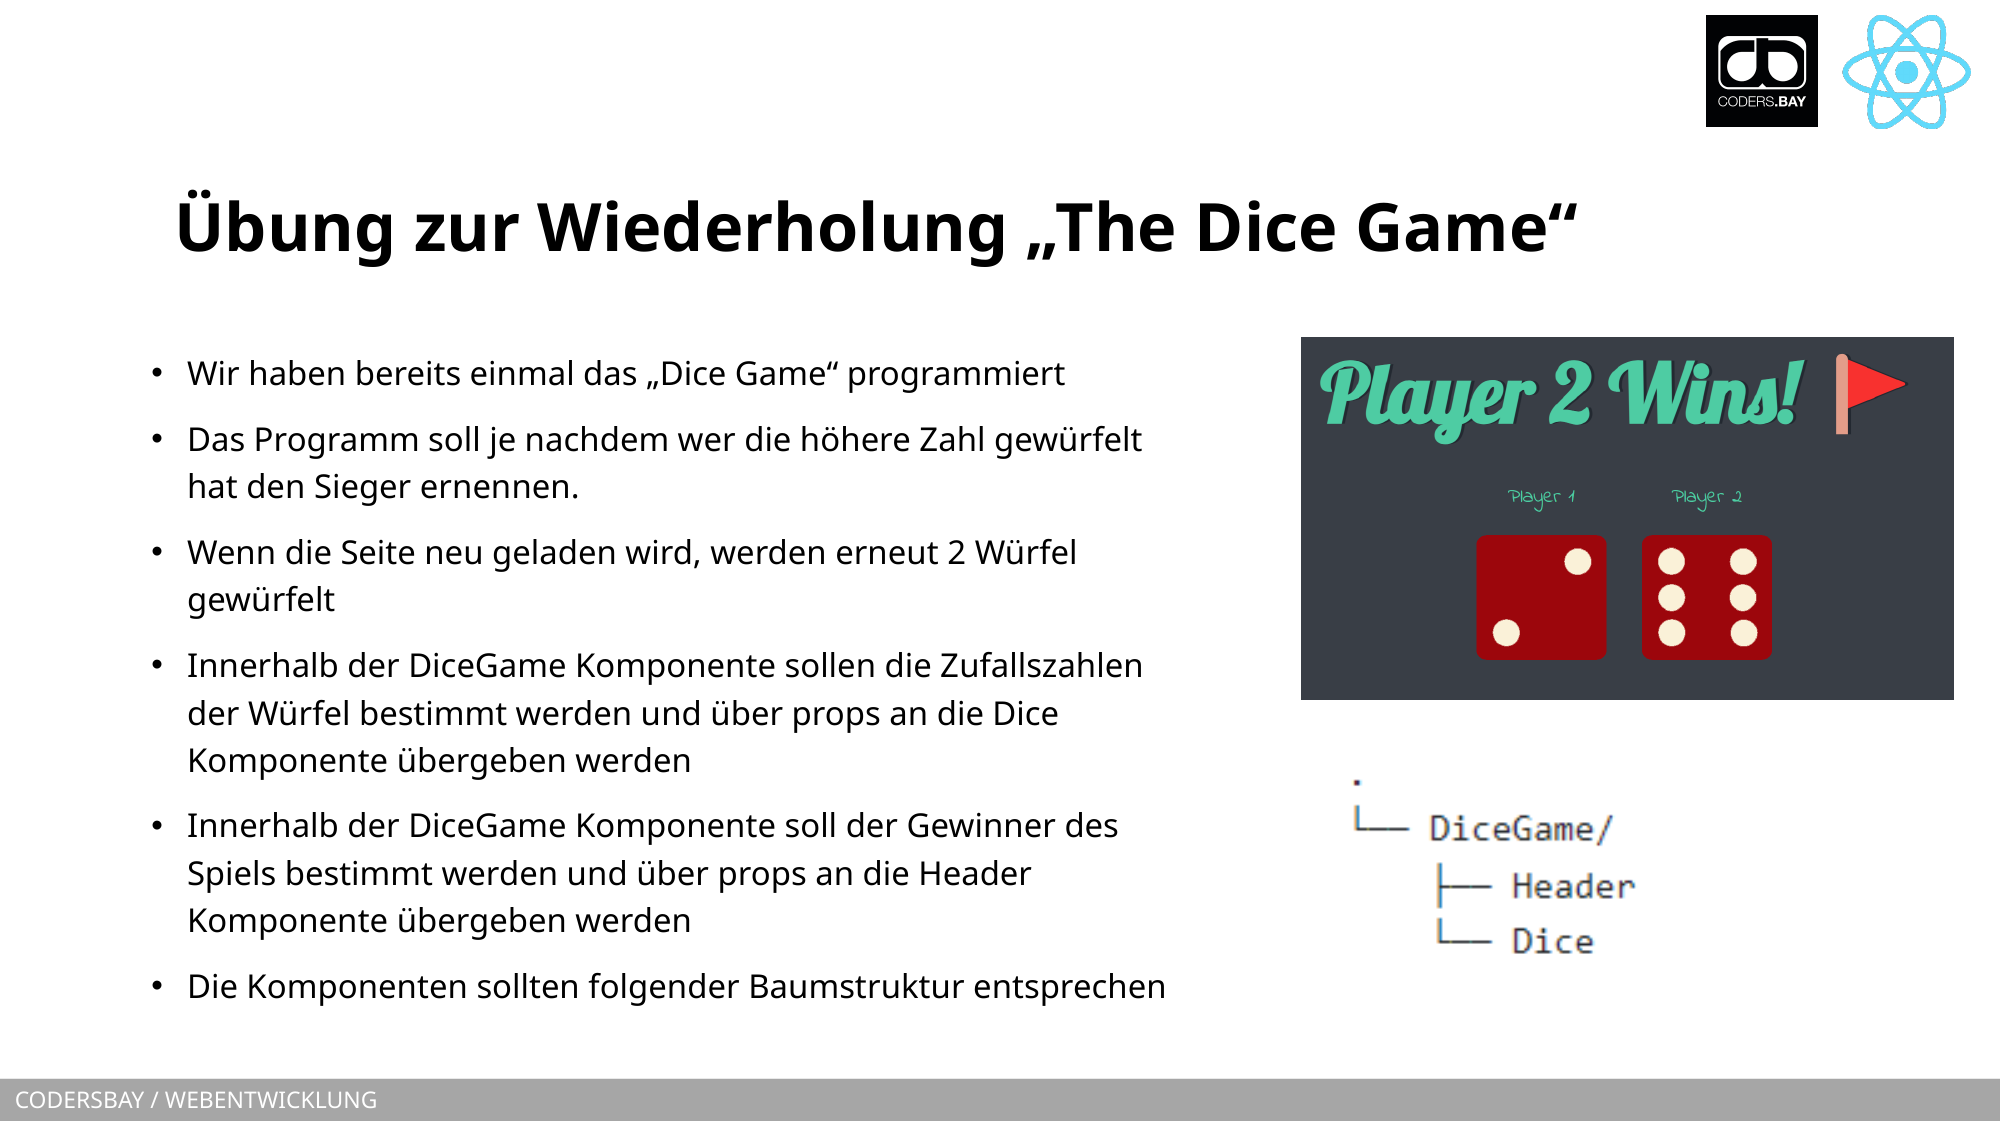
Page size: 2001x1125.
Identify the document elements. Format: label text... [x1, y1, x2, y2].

picture [1841, 15, 1972, 129]
picture [1706, 15, 1818, 127]
list Wir haben bereits einmal das „Dice Game“ programmiert Das Programm soll je nachdem wer die höhere Zahl gewürfelt hat den Sieger ernennen. Wenn die Seite neu geladen wird, werden erneut 2 Würfel gewürfelt Innerhalb der DiceGame Komponente sollen die Zufallszahlen der Würfel bestimmt werden und über props an die Dice Komponente übergeben werden Innerhalb der DiceGame Komponente soll der Gewinner des Spiels bestimmt werden und über props an die Header Komponente übergeben werden Die Komponenten sollten folgender Baumstruktur entsprechen [136, 337, 1215, 1017]
picture [1335, 761, 1653, 974]
picture [1301, 337, 1954, 701]
title Übung zur Wiederholung „The Dice Game“ [159, 112, 1732, 338]
